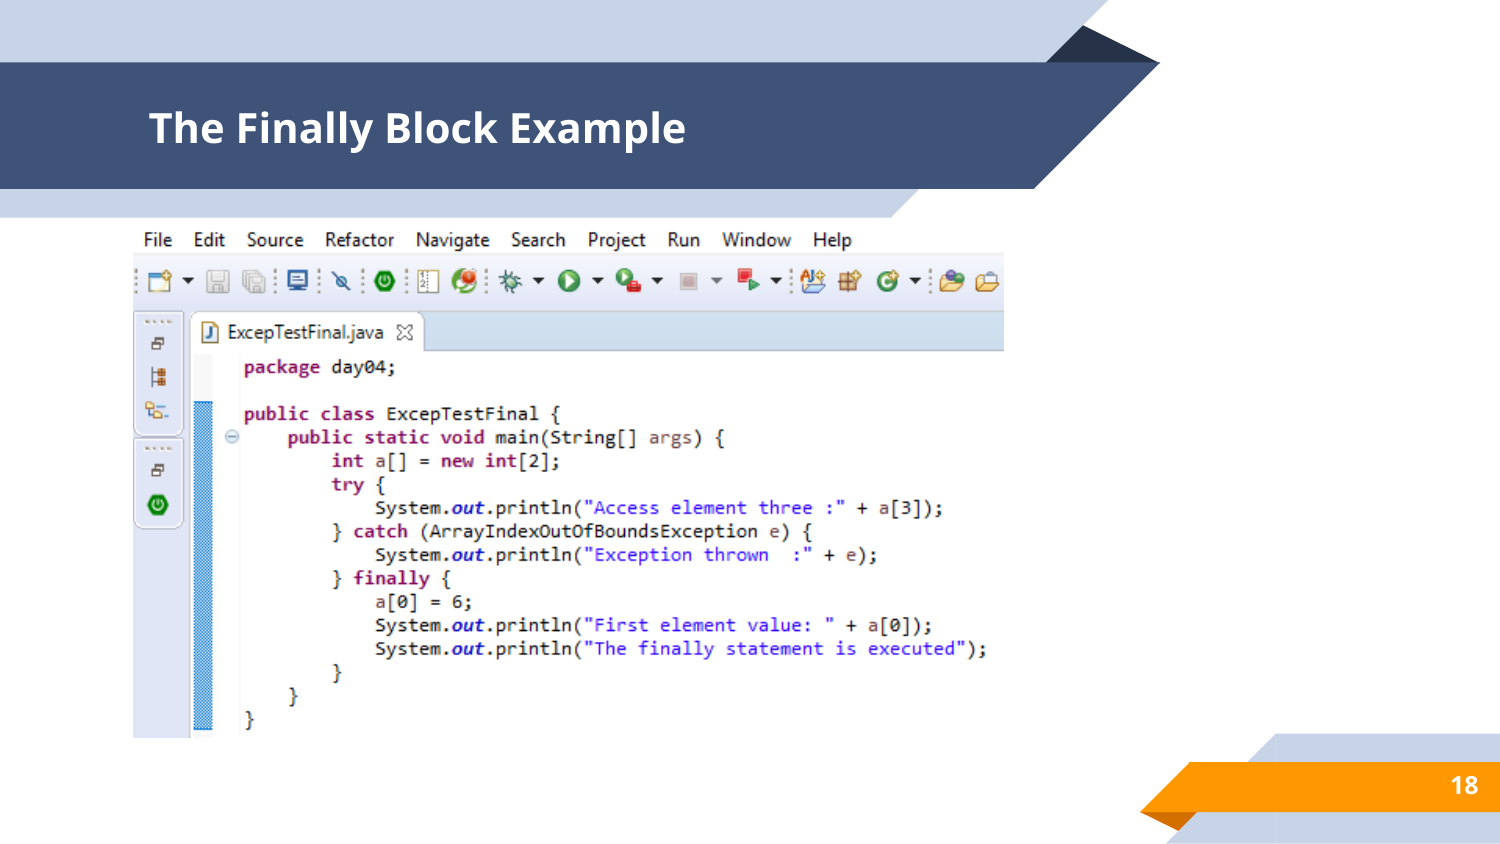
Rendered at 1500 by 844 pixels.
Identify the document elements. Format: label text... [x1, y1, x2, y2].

title The Finally Block Example [133, 64, 1035, 190]
picture [133, 220, 1005, 738]
slide_number 18 [1249, 760, 1494, 813]
